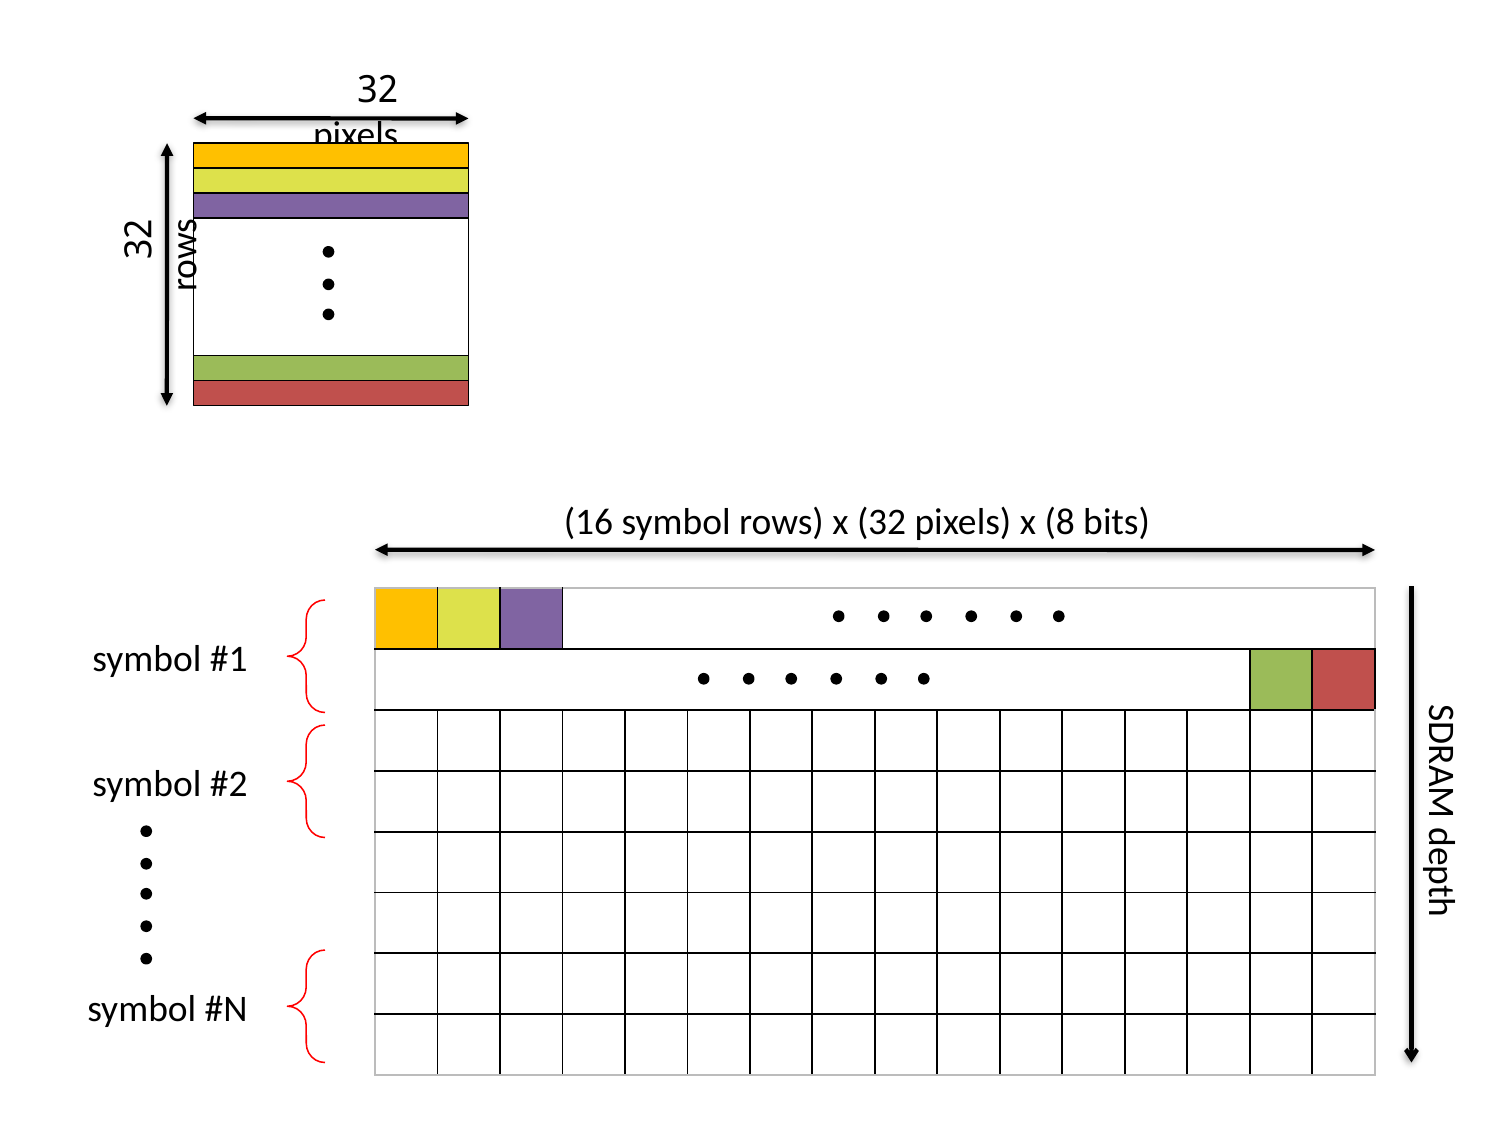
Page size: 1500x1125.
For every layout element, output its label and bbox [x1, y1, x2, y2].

text_box [106, 57, 469, 406]
text_box [49, 489, 1475, 1063]
